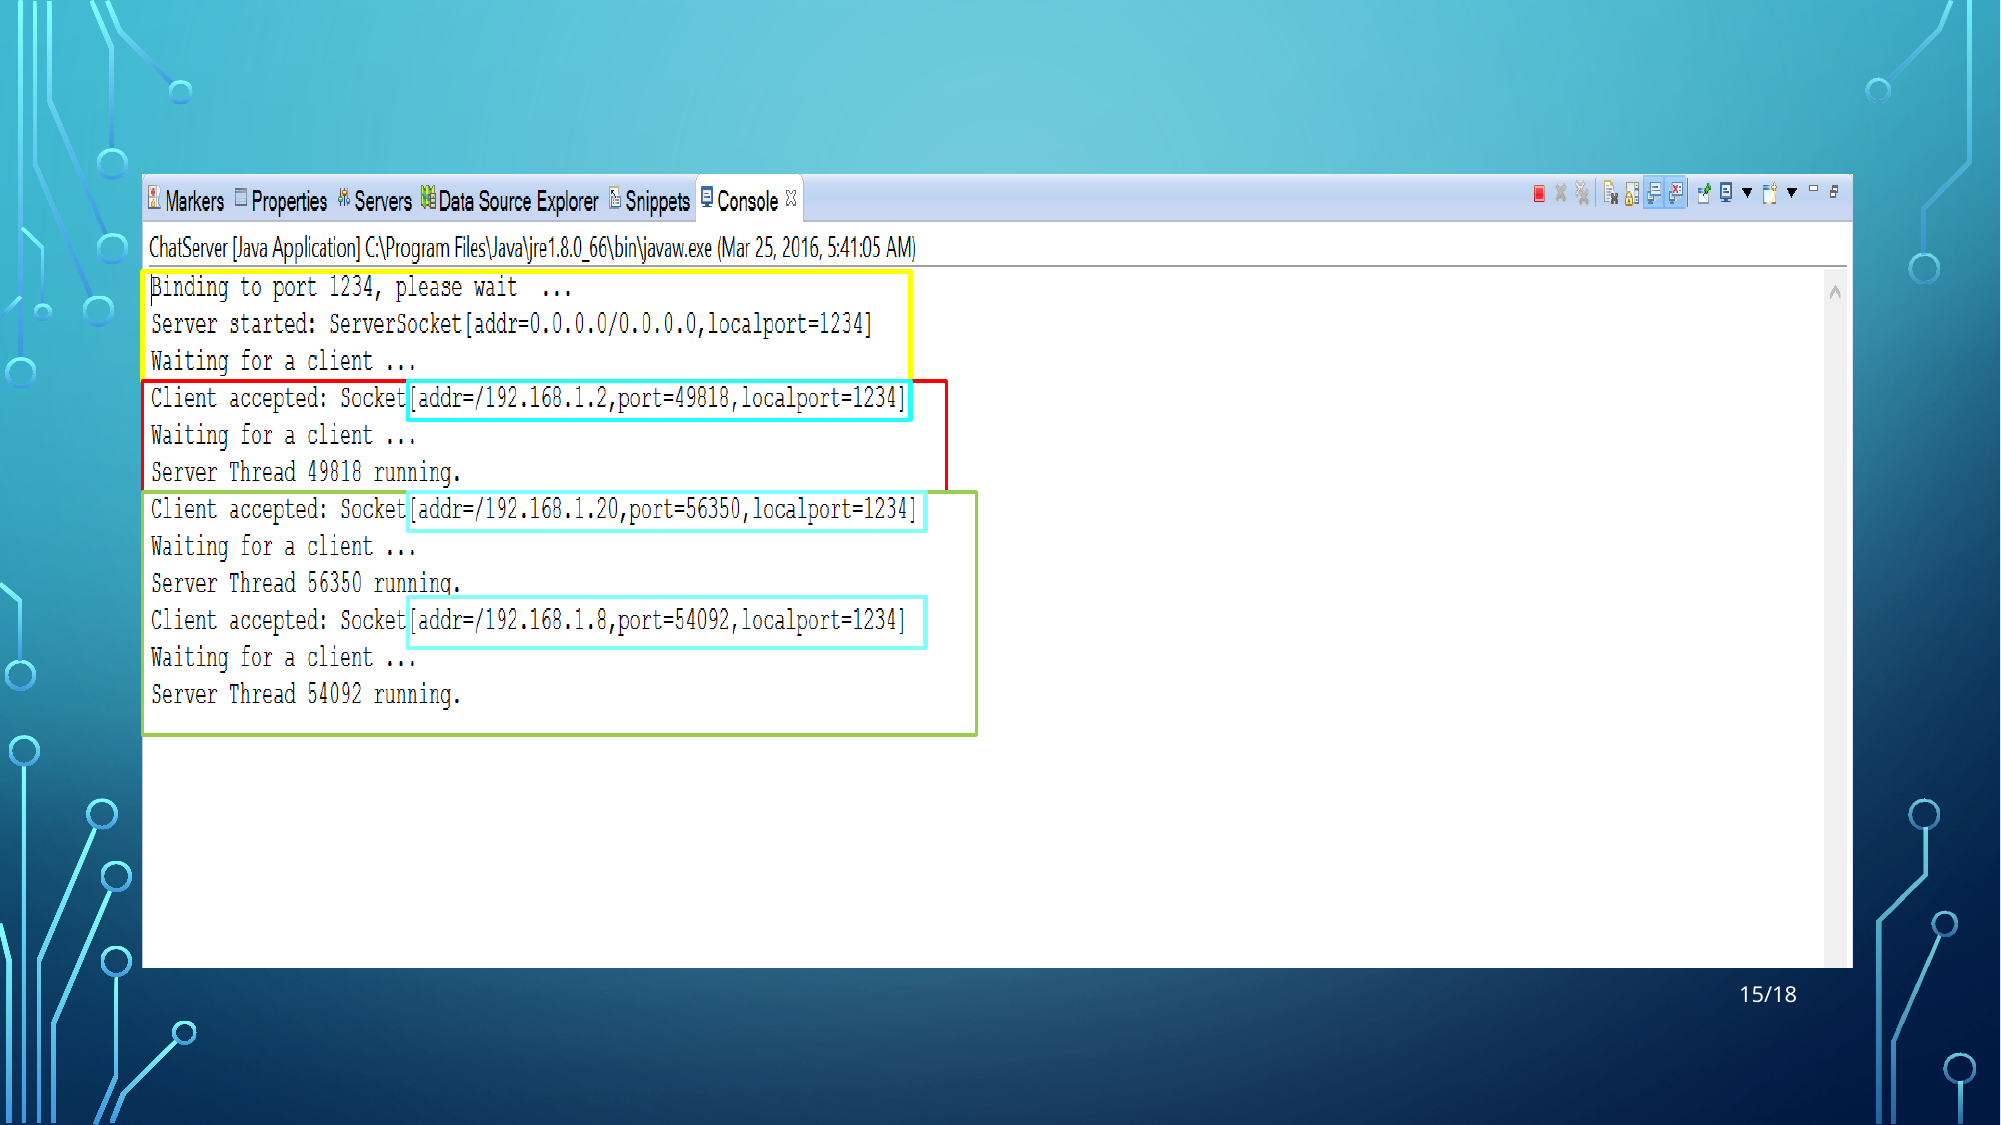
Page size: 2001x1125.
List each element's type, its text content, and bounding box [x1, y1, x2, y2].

picture [142, 174, 1853, 968]
slide_number 15/18 [1685, 968, 1813, 1025]
